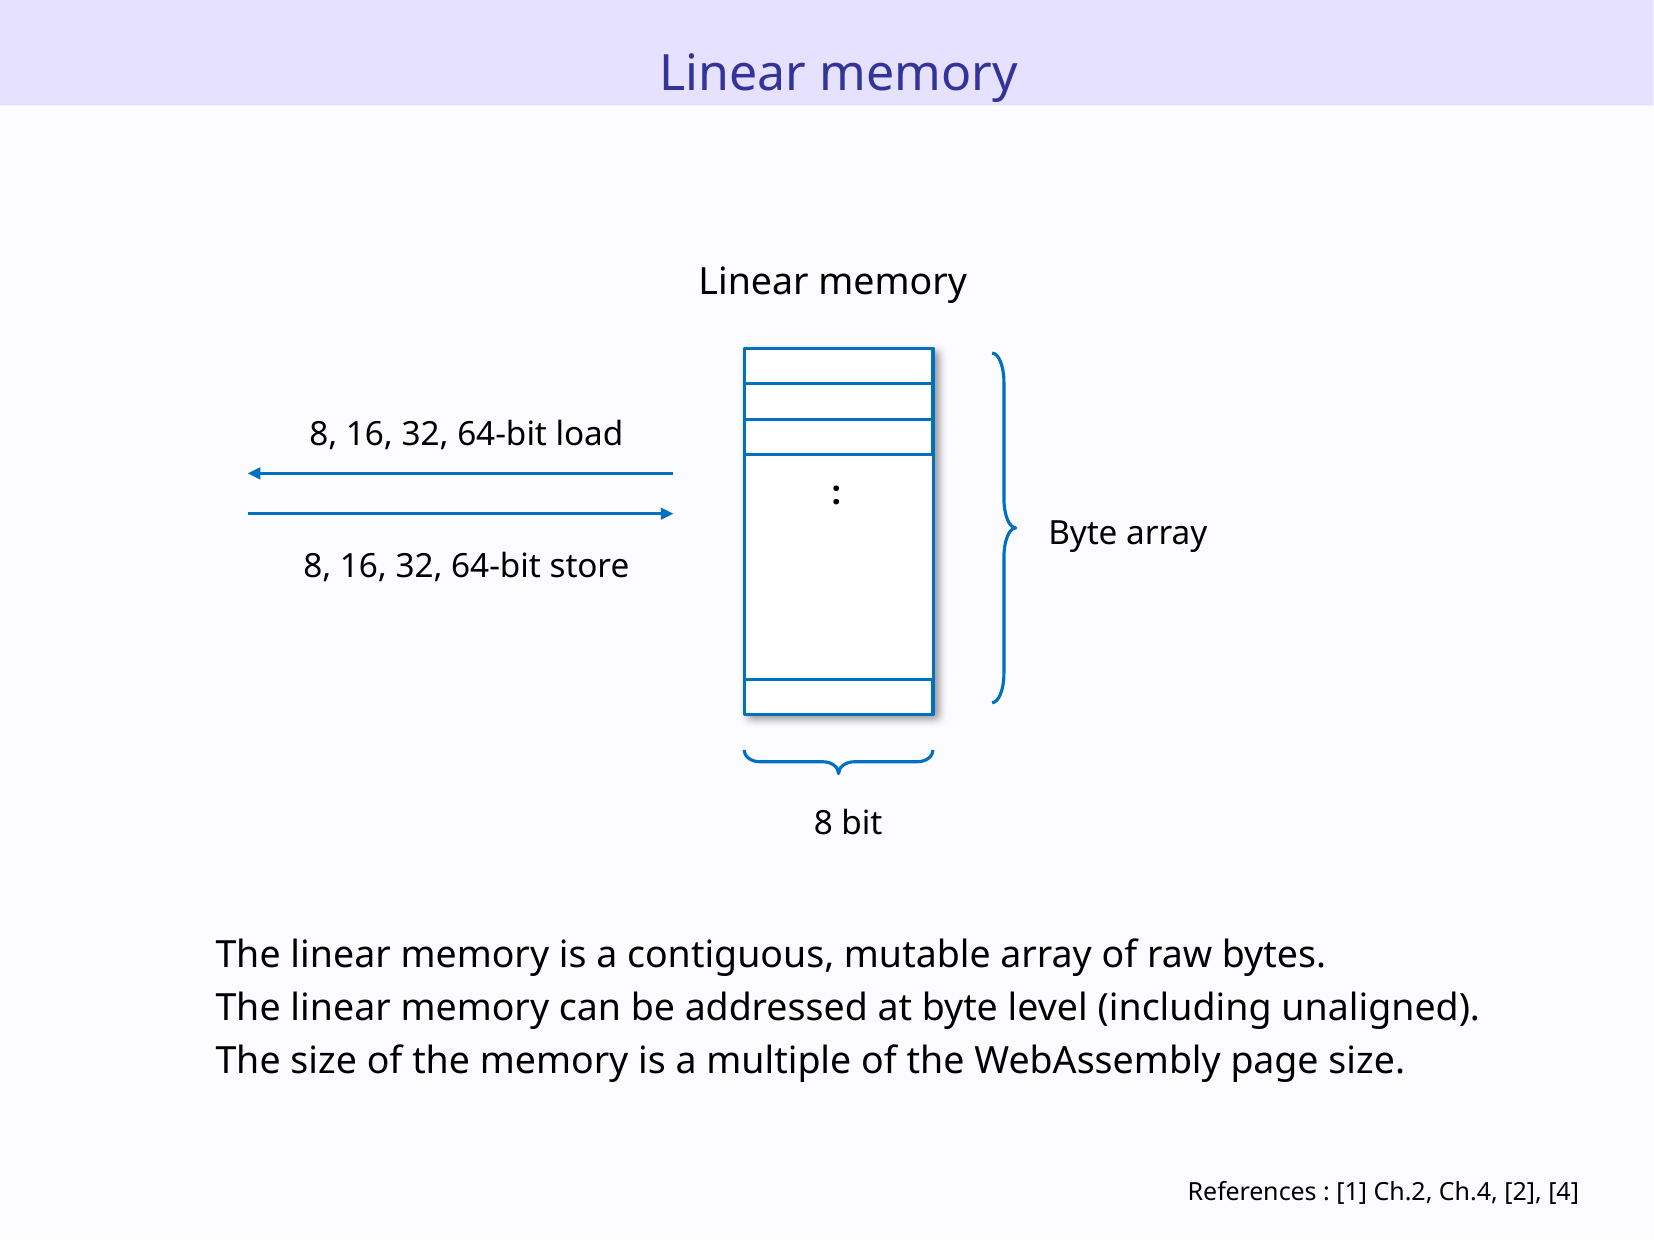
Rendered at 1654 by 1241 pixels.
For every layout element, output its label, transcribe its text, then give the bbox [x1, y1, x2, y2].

text_box 8, 16, 32, 64-bit store [259, 525, 674, 597]
text_box The linear memory is a contiguous, mutable array of raw bytes. The linear memory can be addressed at byte level (including unaligned). The size of the memory is a multiple of the WebAssembly page size. [200, 915, 1560, 987]
text_box [744, 348, 934, 383]
text_box Linear memory [59, 22, 1619, 166]
text_box [744, 749, 934, 774]
text_box Linear memory [590, 242, 1075, 313]
text_box [744, 419, 934, 455]
text_box [744, 455, 934, 679]
text_box [744, 679, 934, 715]
text_box [992, 353, 1015, 703]
text_box : [755, 454, 917, 521]
text_box [744, 383, 934, 419]
text_box 8, 16, 32, 64-bit load [259, 395, 674, 462]
text_box Byte array [1015, 494, 1241, 561]
text_box 8 bit [704, 785, 993, 852]
text_box References : [1] Ch.2, Ch.4, [2], [4] [70, 1163, 1595, 1219]
